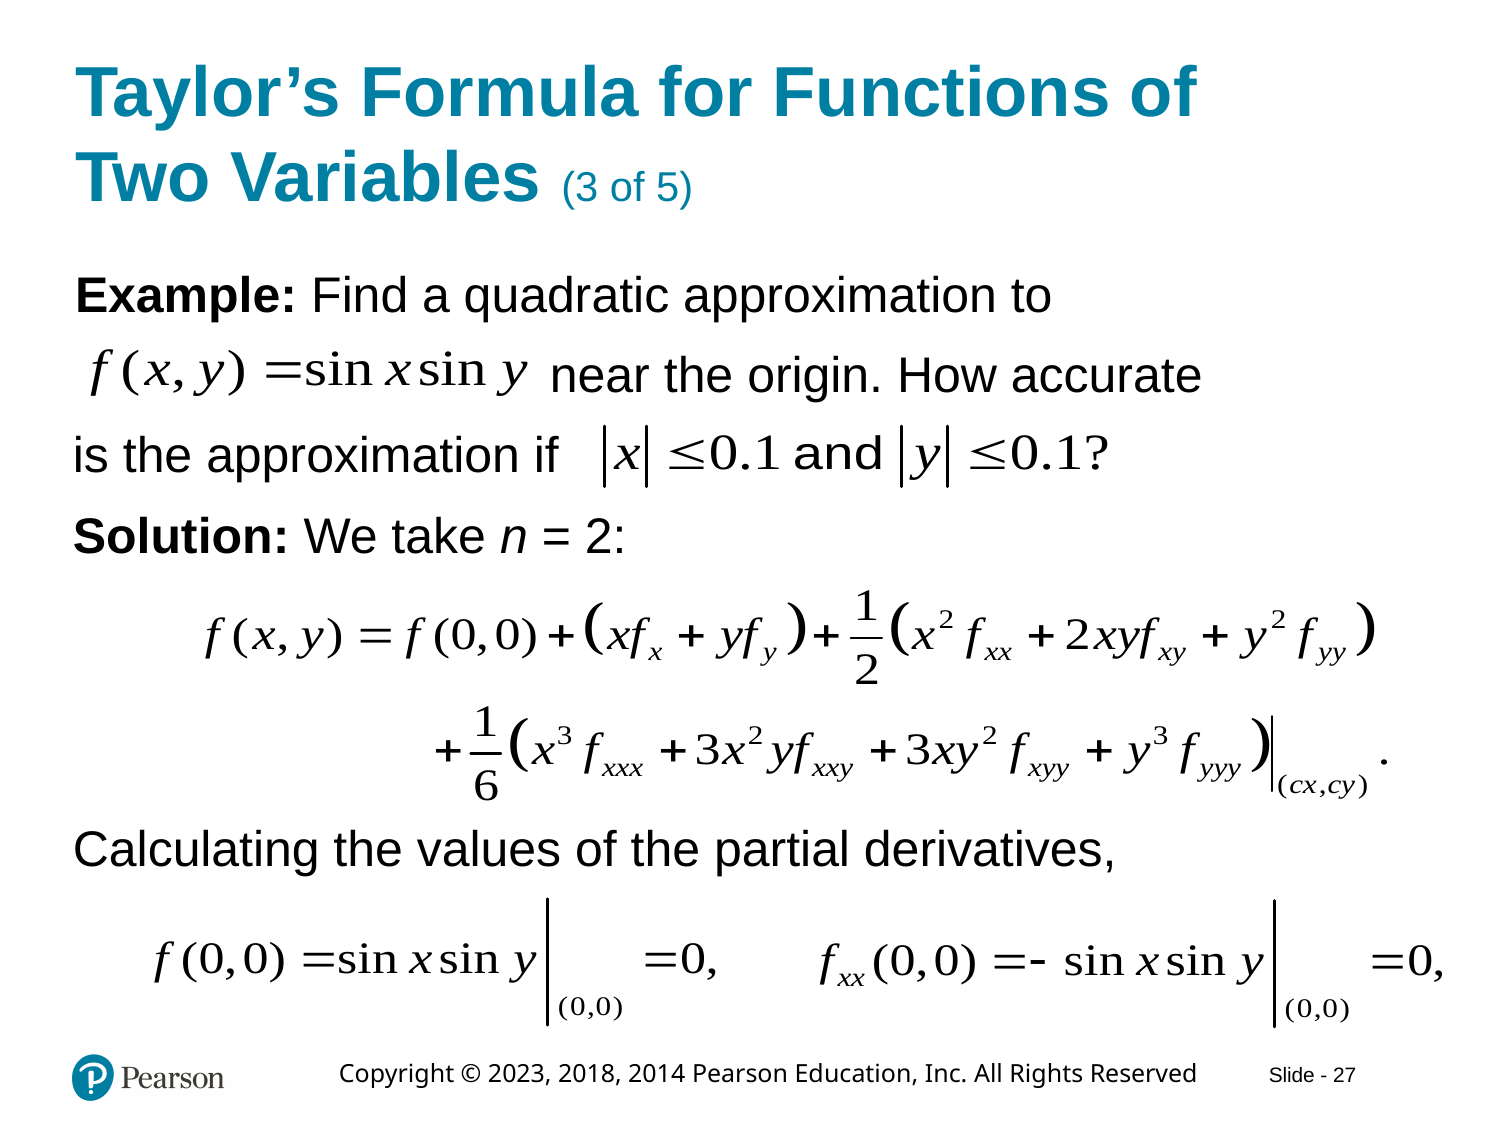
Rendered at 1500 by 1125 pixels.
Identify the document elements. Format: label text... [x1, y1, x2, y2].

picture [51, 1053, 245, 1102]
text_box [597, 420, 1113, 493]
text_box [805, 896, 1449, 1032]
list Solution: We take n = 2: [72, 503, 663, 575]
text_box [140, 894, 723, 1030]
list near the origin. How accurate [549, 342, 1275, 411]
list Example: Find a quadratic approximation to [75, 262, 1088, 333]
title Taylor’s Formula for Functions of Two Variables (3 of 5) [75, 35, 1350, 216]
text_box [191, 581, 1377, 689]
list is the approximation if [72, 422, 588, 494]
list Calculating the values of the partial derivatives, [72, 815, 1163, 884]
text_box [74, 345, 533, 404]
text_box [429, 697, 1392, 807]
